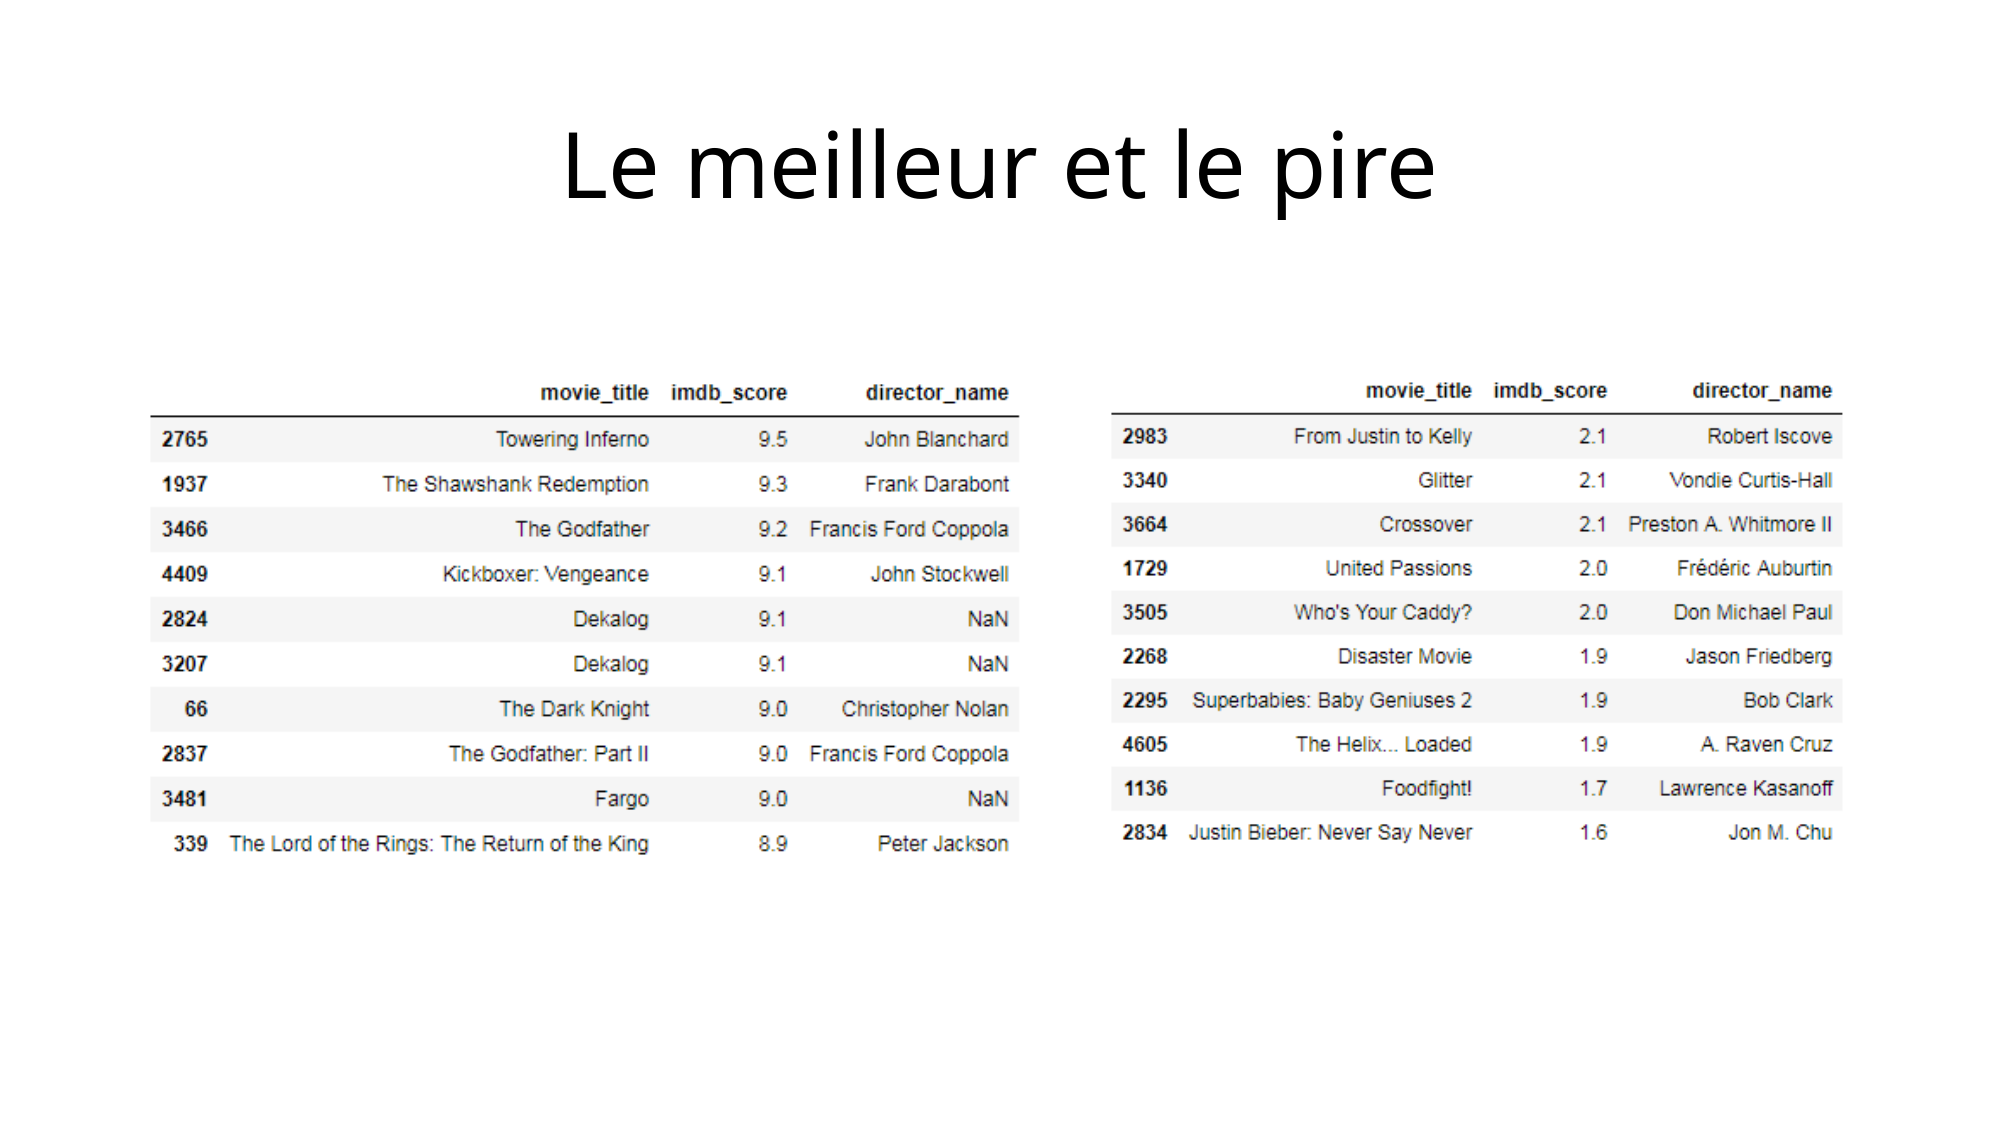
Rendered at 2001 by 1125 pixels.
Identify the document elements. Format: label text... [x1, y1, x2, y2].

title Le meilleur et le pire [137, 59, 1863, 278]
picture [137, 383, 1035, 867]
picture [1105, 371, 1863, 867]
